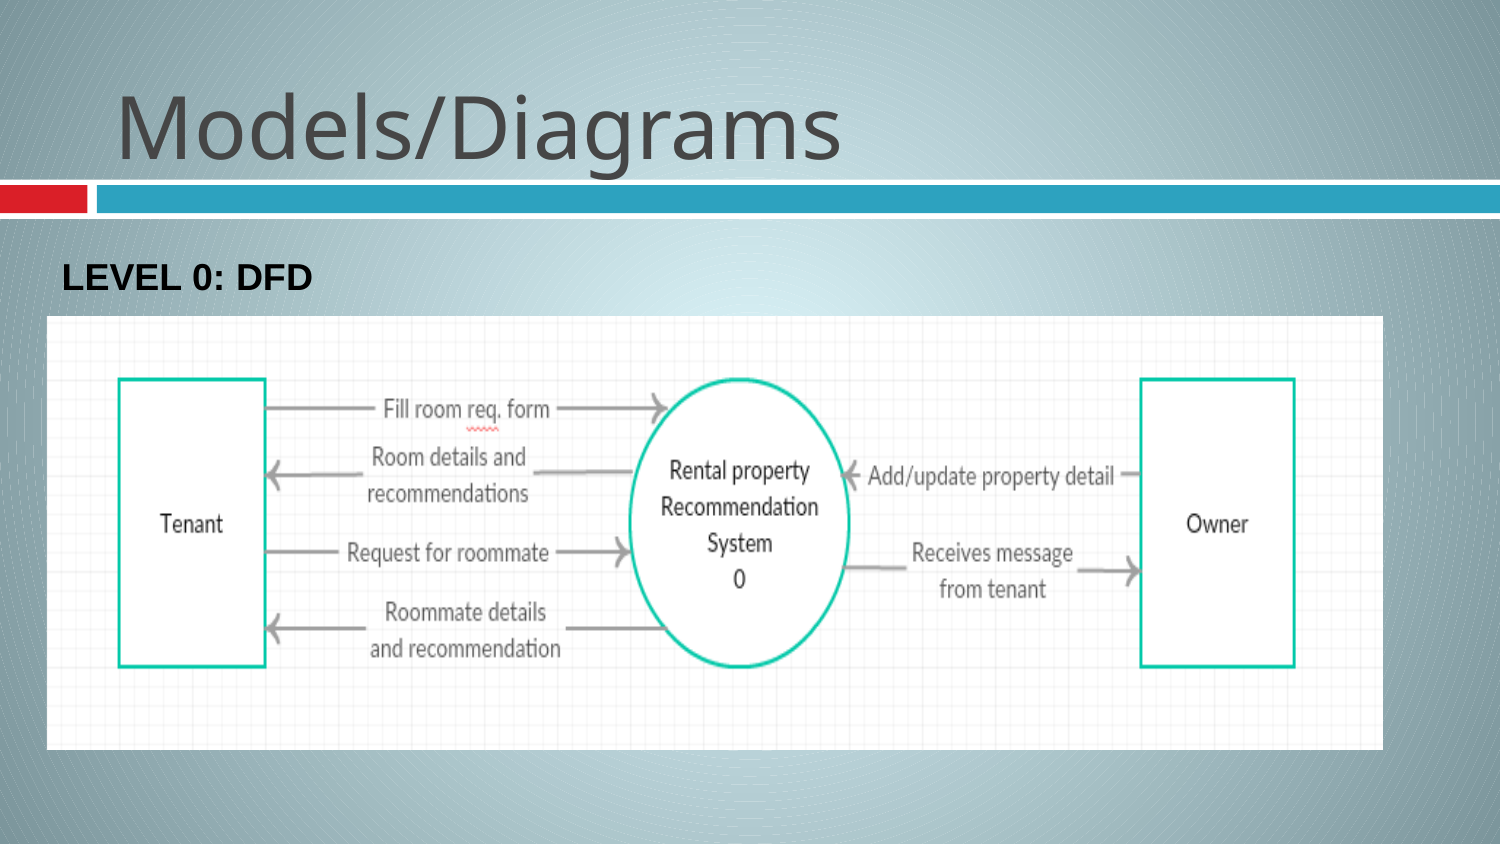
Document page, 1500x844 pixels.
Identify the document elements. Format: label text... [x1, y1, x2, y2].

picture [46, 316, 1383, 751]
text_box LEVEL 0: DFD [46, 246, 1477, 466]
title Models/Diagrams [99, 19, 1438, 185]
